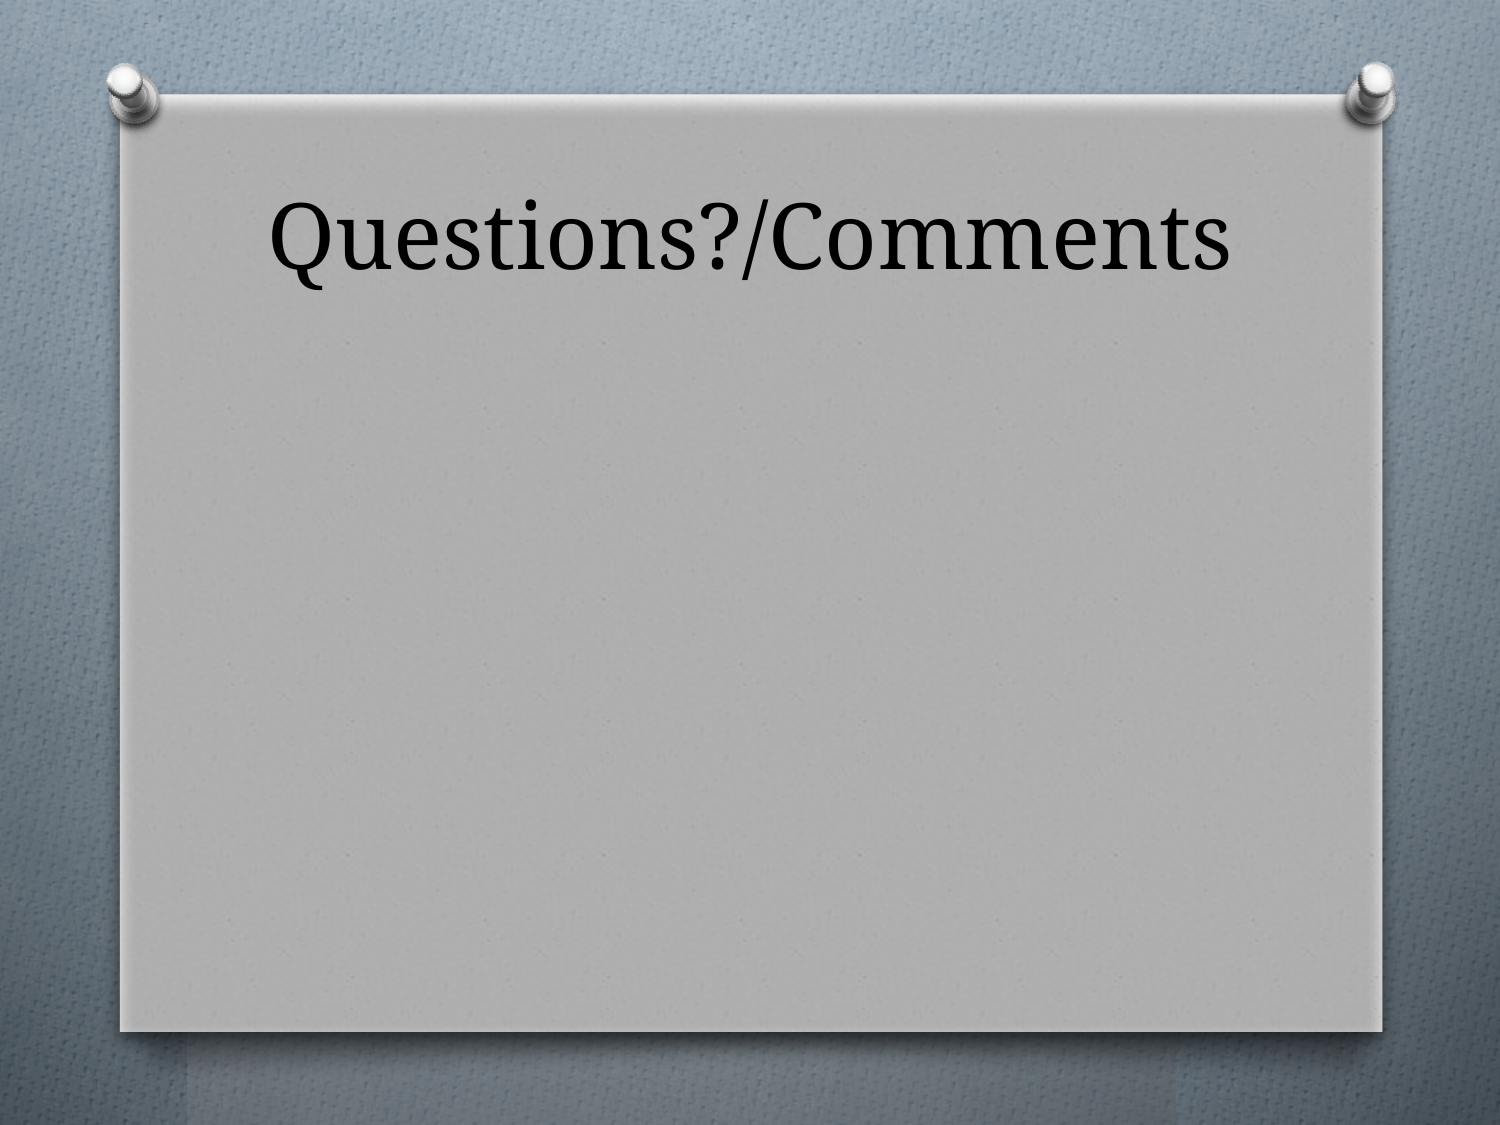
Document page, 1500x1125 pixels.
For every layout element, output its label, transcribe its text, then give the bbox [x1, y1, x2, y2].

title Questions?/Comments [179, 134, 1323, 332]
picture [1317, 35, 1439, 156]
picture [75, 29, 198, 153]
